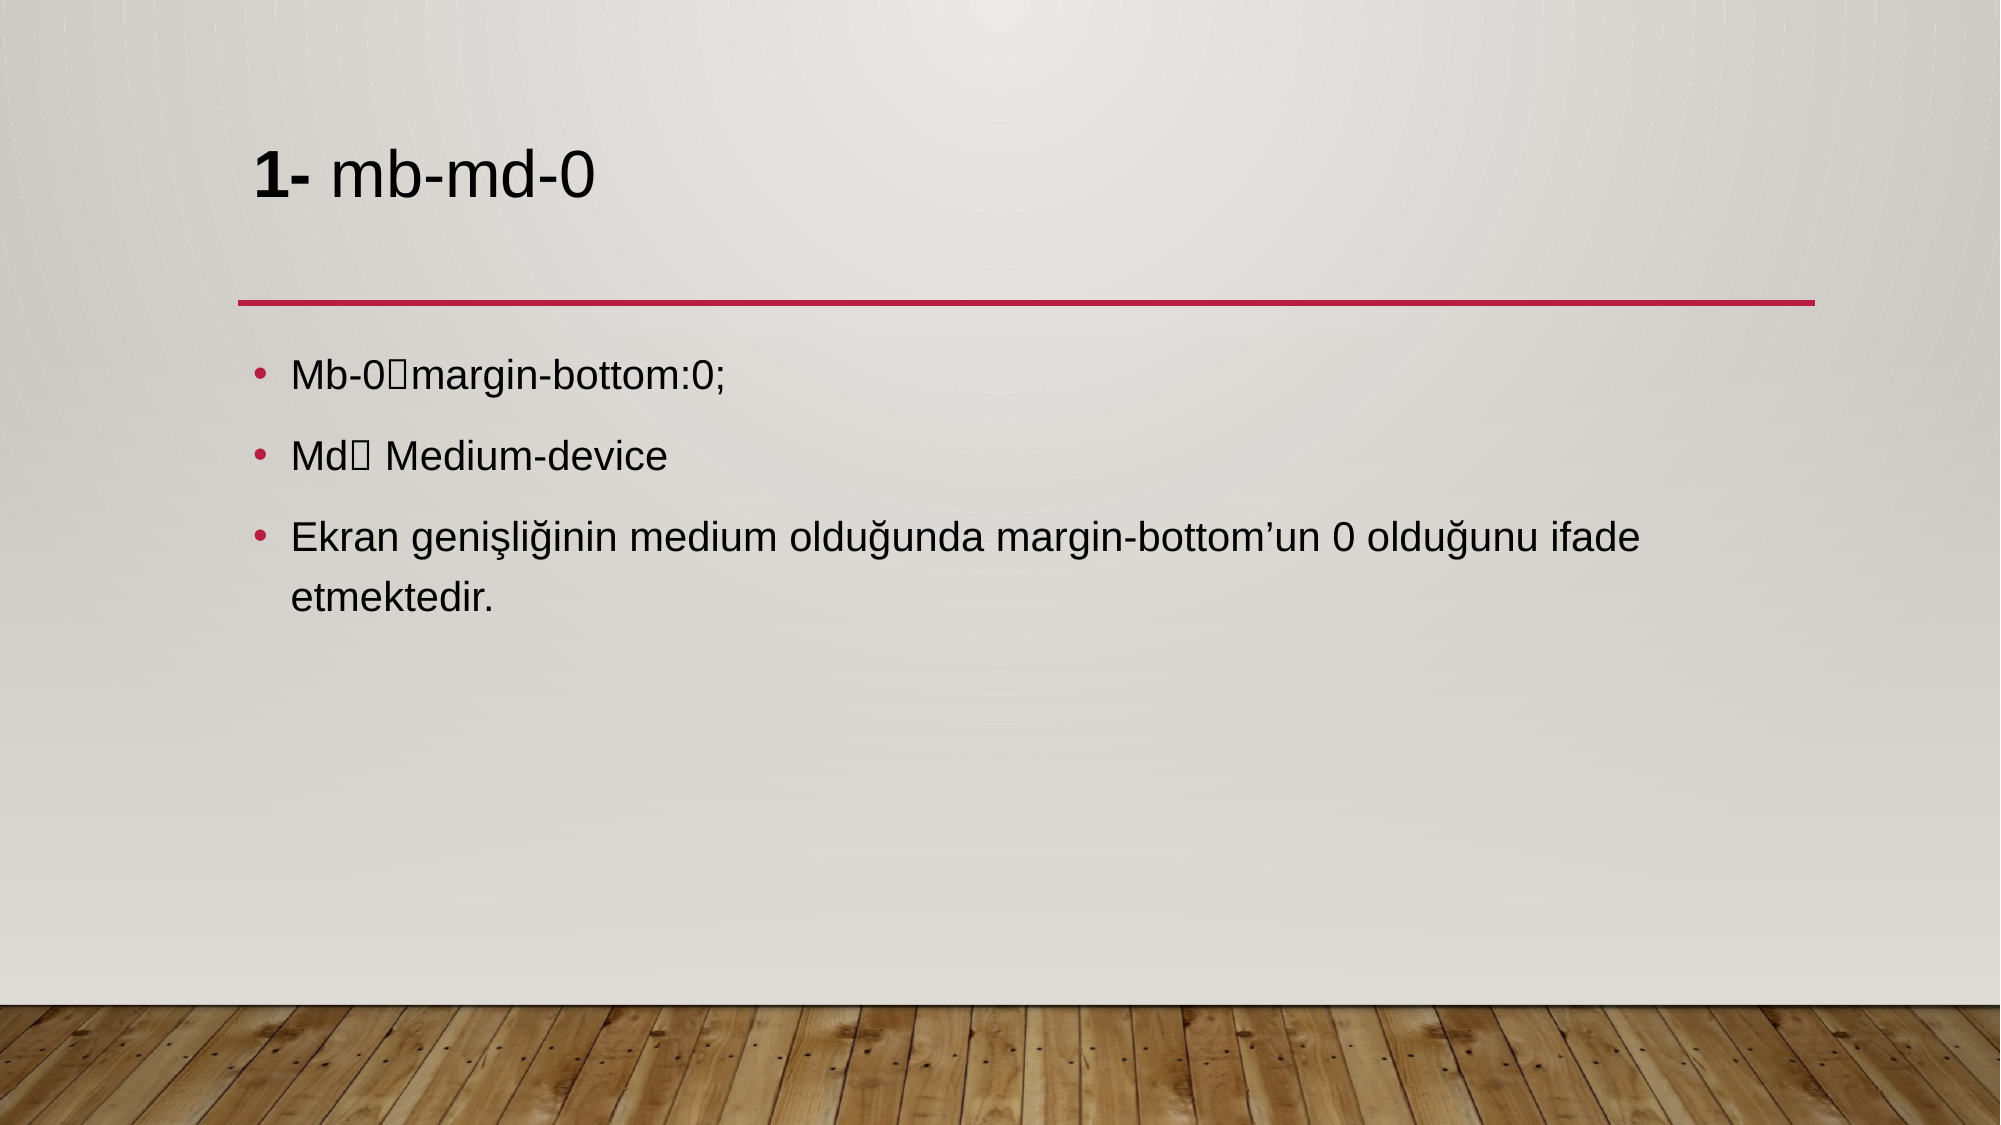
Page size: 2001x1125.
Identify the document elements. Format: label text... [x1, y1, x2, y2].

title 1- mb-md-0 [238, 131, 1814, 305]
list Mb-0margin-bottom:0; Md Medium-device Ekran genişliğinin medium olduğunda margin-bottom’un 0 olduğunu ifade etmektedir. [238, 330, 1814, 897]
picture [0, 1005, 2000, 1125]
